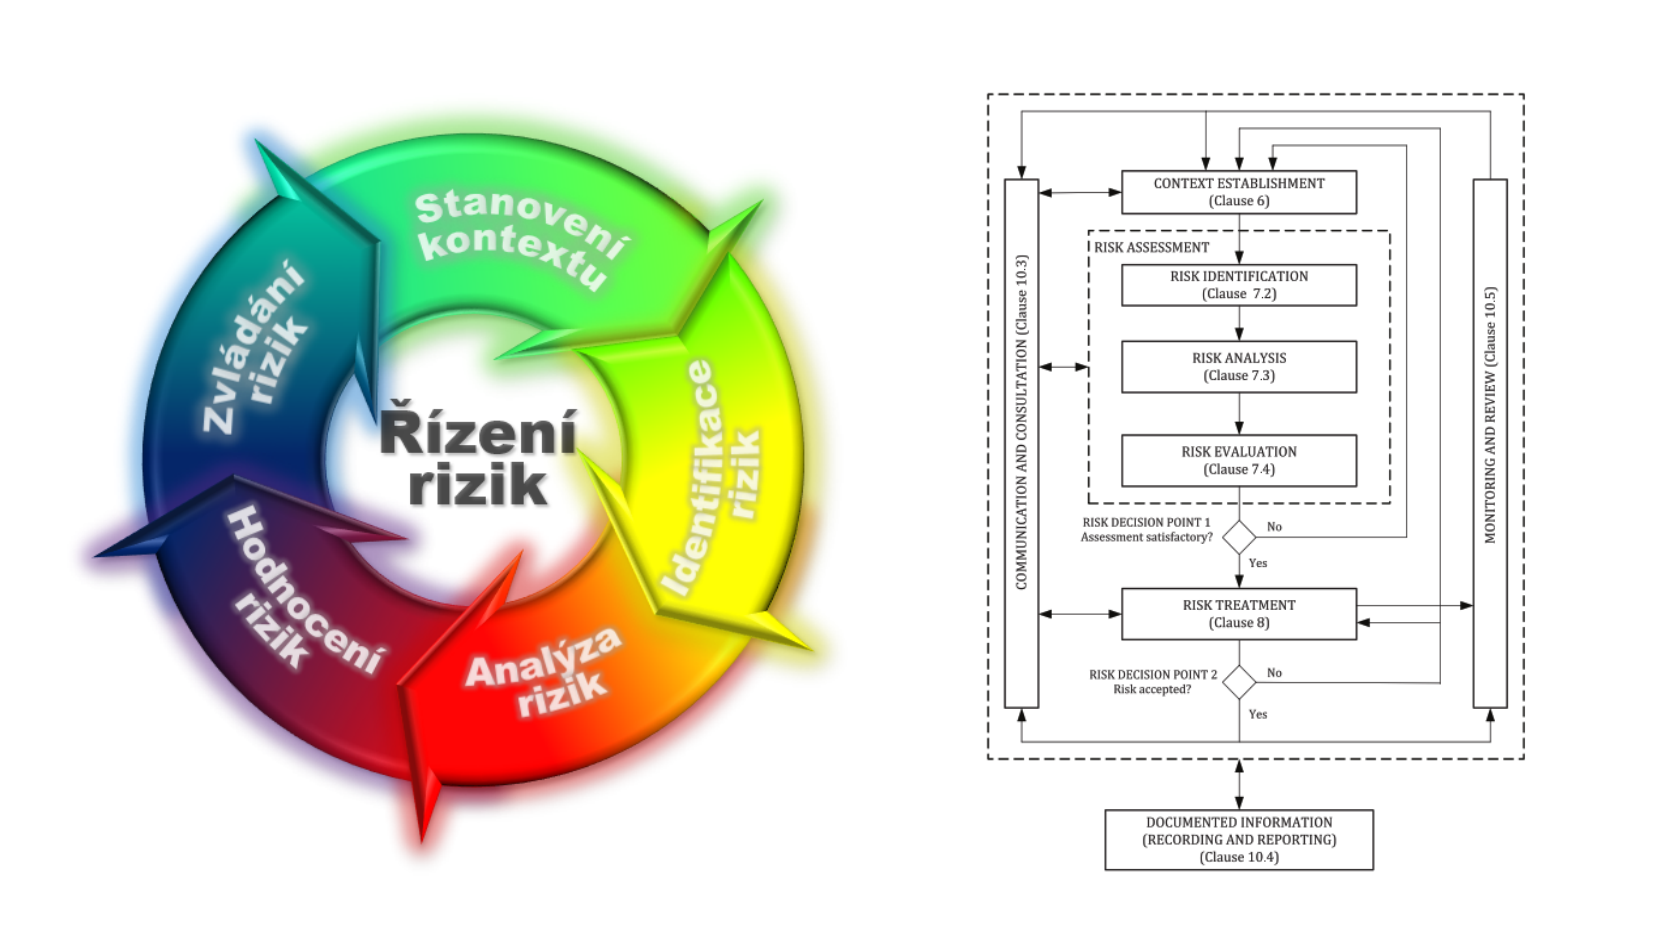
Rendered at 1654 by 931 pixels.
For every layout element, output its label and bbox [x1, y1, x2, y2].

picture [58, 58, 856, 886]
picture [974, 88, 1535, 886]
